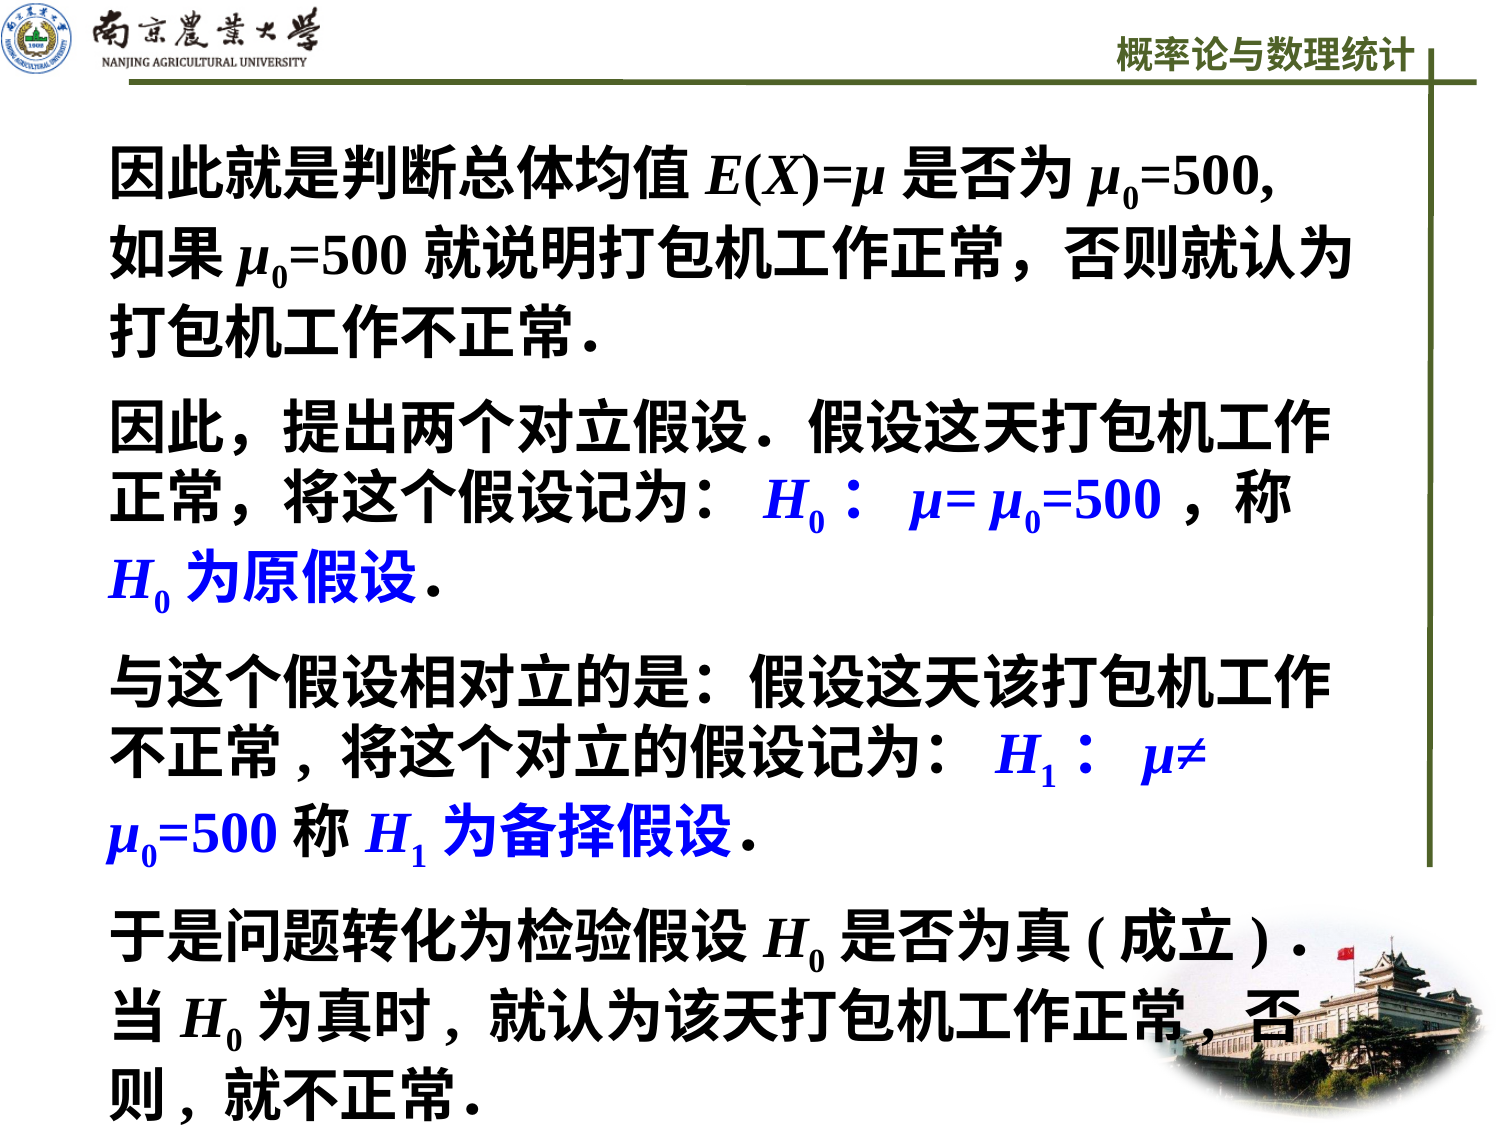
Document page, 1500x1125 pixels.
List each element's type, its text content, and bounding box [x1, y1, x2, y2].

text_box 因此就是判断总体均值E(X)=μ是否为μ0=500, 如果μ0=500就说明打包机工作正常，否则就认为打包机工作不正常． 因此，提出两个对立假设．假设这天打包机工作正常，将这个假设记为：H0：μ= μ0=500，称H0为原假设． 与这个假设相对立的是：假设这天该打包机工作不正常, 将这个对立的假设记为：H1：μ≠ μ0=500称H1为备择假设． 于是问题转化为检验假设H0是否为真(成立)．当H0为真时, 就认为该天打包机工作正常, 否则, 就不正常． [93, 128, 1371, 1125]
picture [1371, 941, 1467, 1085]
picture [0, 0, 332, 77]
